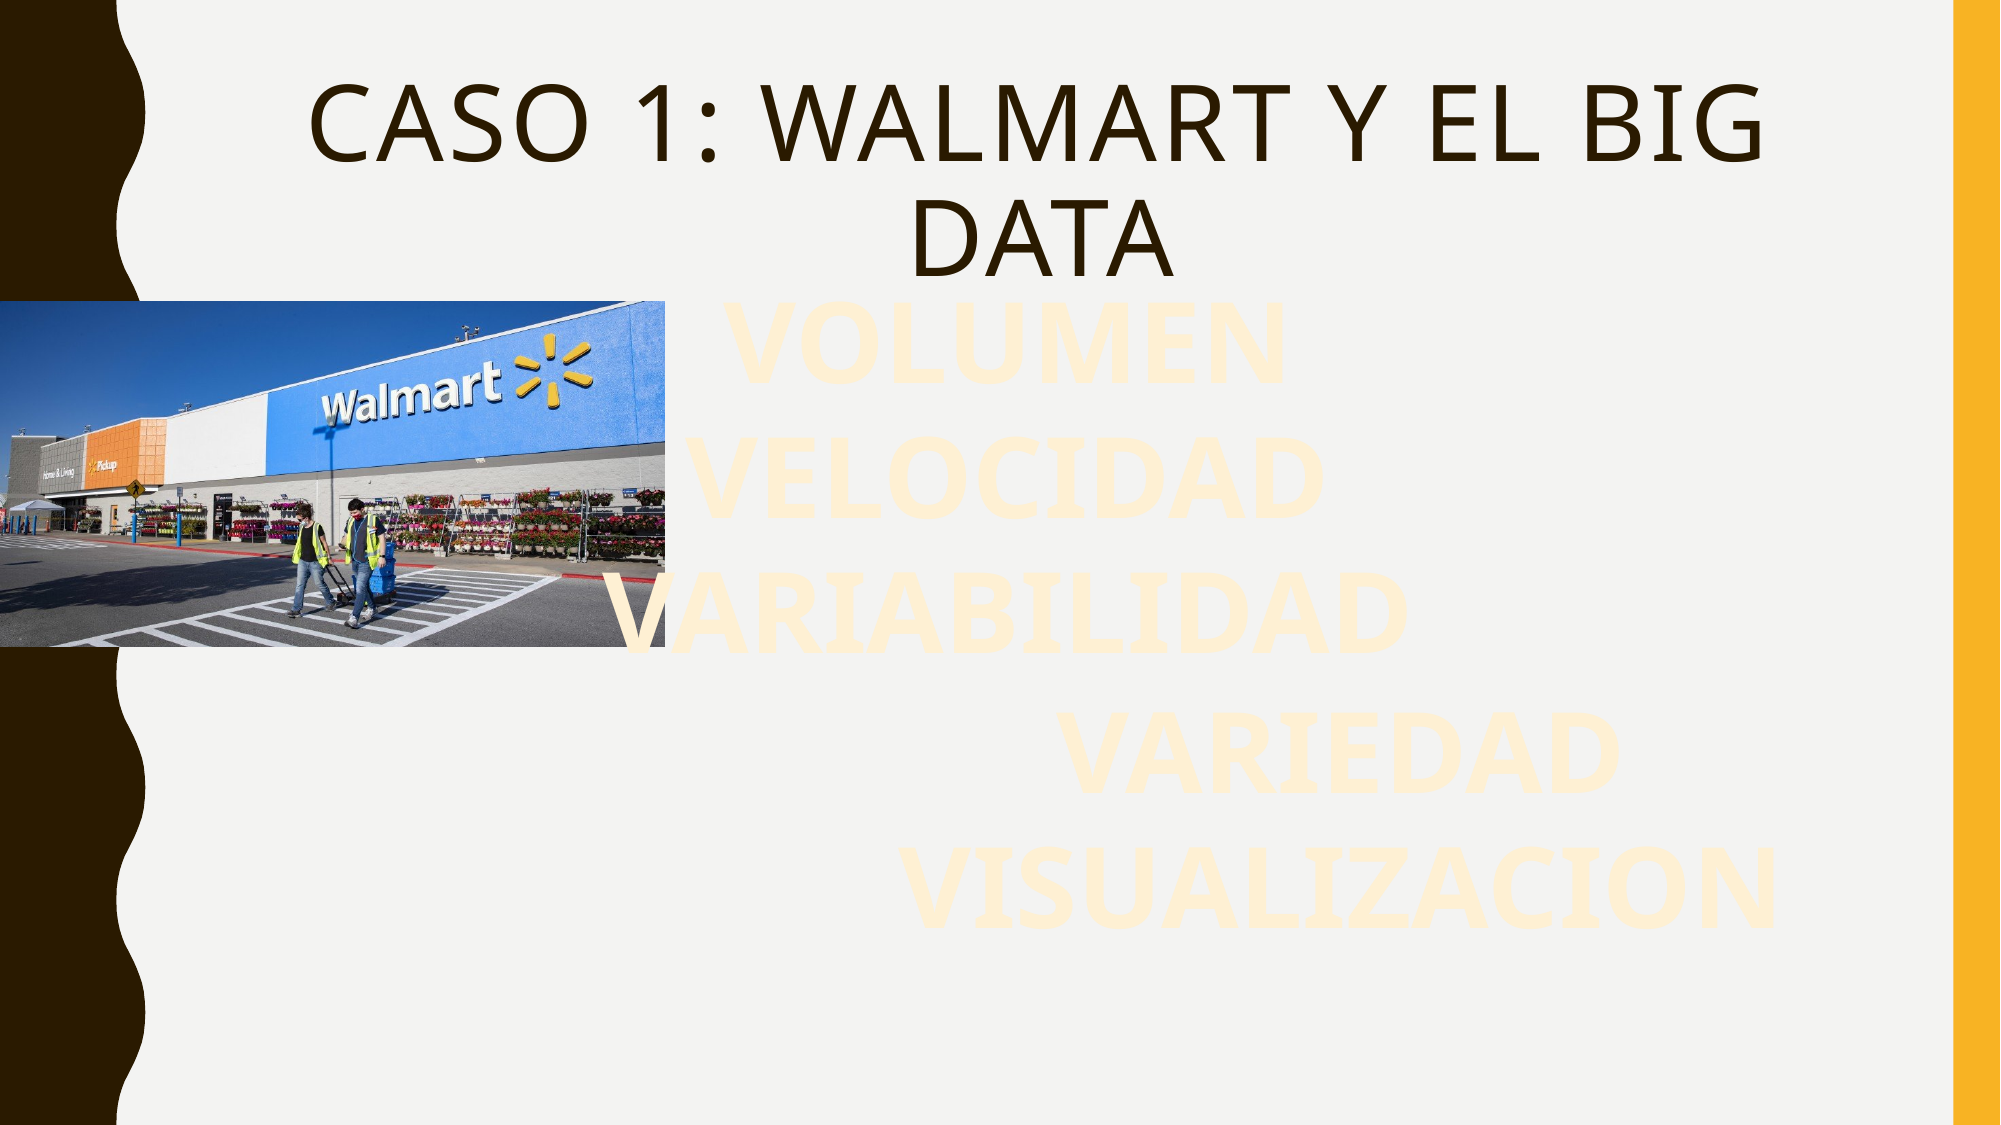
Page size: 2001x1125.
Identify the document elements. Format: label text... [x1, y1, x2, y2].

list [0, 301, 665, 647]
title Caso 1: Walmart y el big data [205, 62, 1875, 308]
text_box VARIEDAD VISUALIZACION [808, 673, 1875, 959]
text_box VOLUMEN VELOCIDAD VARIABILIDAD [587, 263, 1429, 818]
